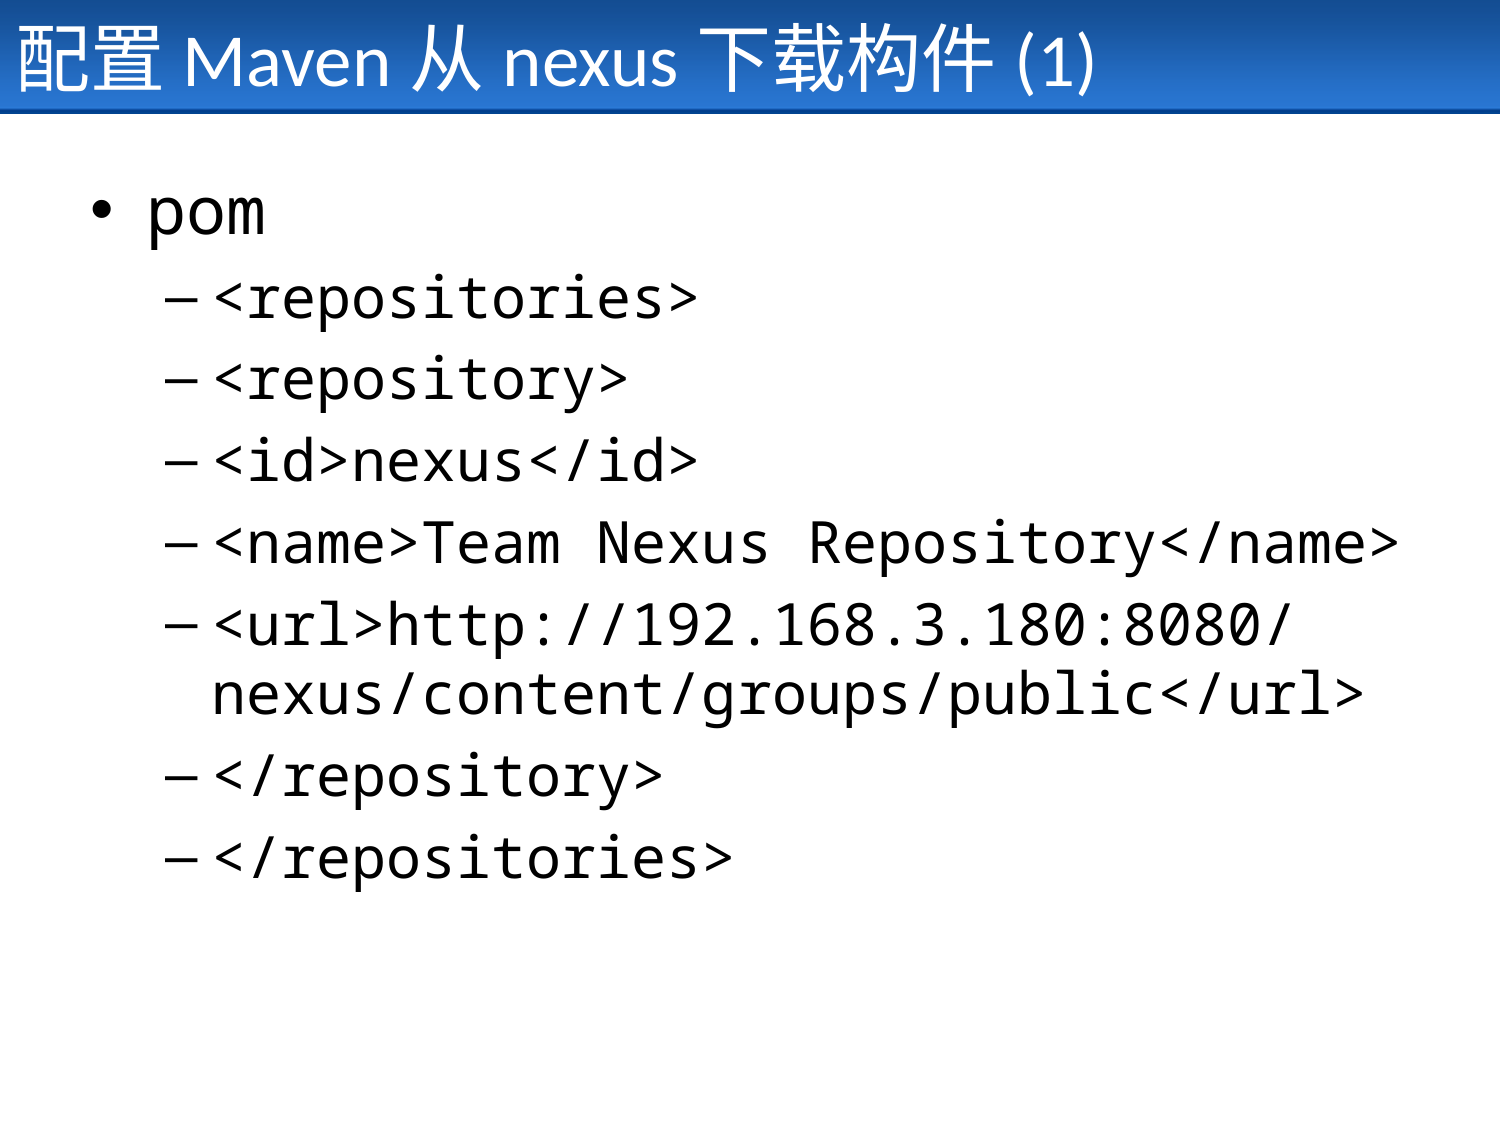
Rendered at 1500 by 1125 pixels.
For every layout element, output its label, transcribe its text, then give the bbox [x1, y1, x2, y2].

list pom <repositories> <repository> <id>nexus</id> <name>Team Nexus Repository</name> <url>http://192.168.3.180:8080/nexus/content/groups/public</url> </repository> </repositories> [75, 160, 1425, 1005]
title 配置Maven从nexus下载构件(1) [0, 0, 1500, 114]
